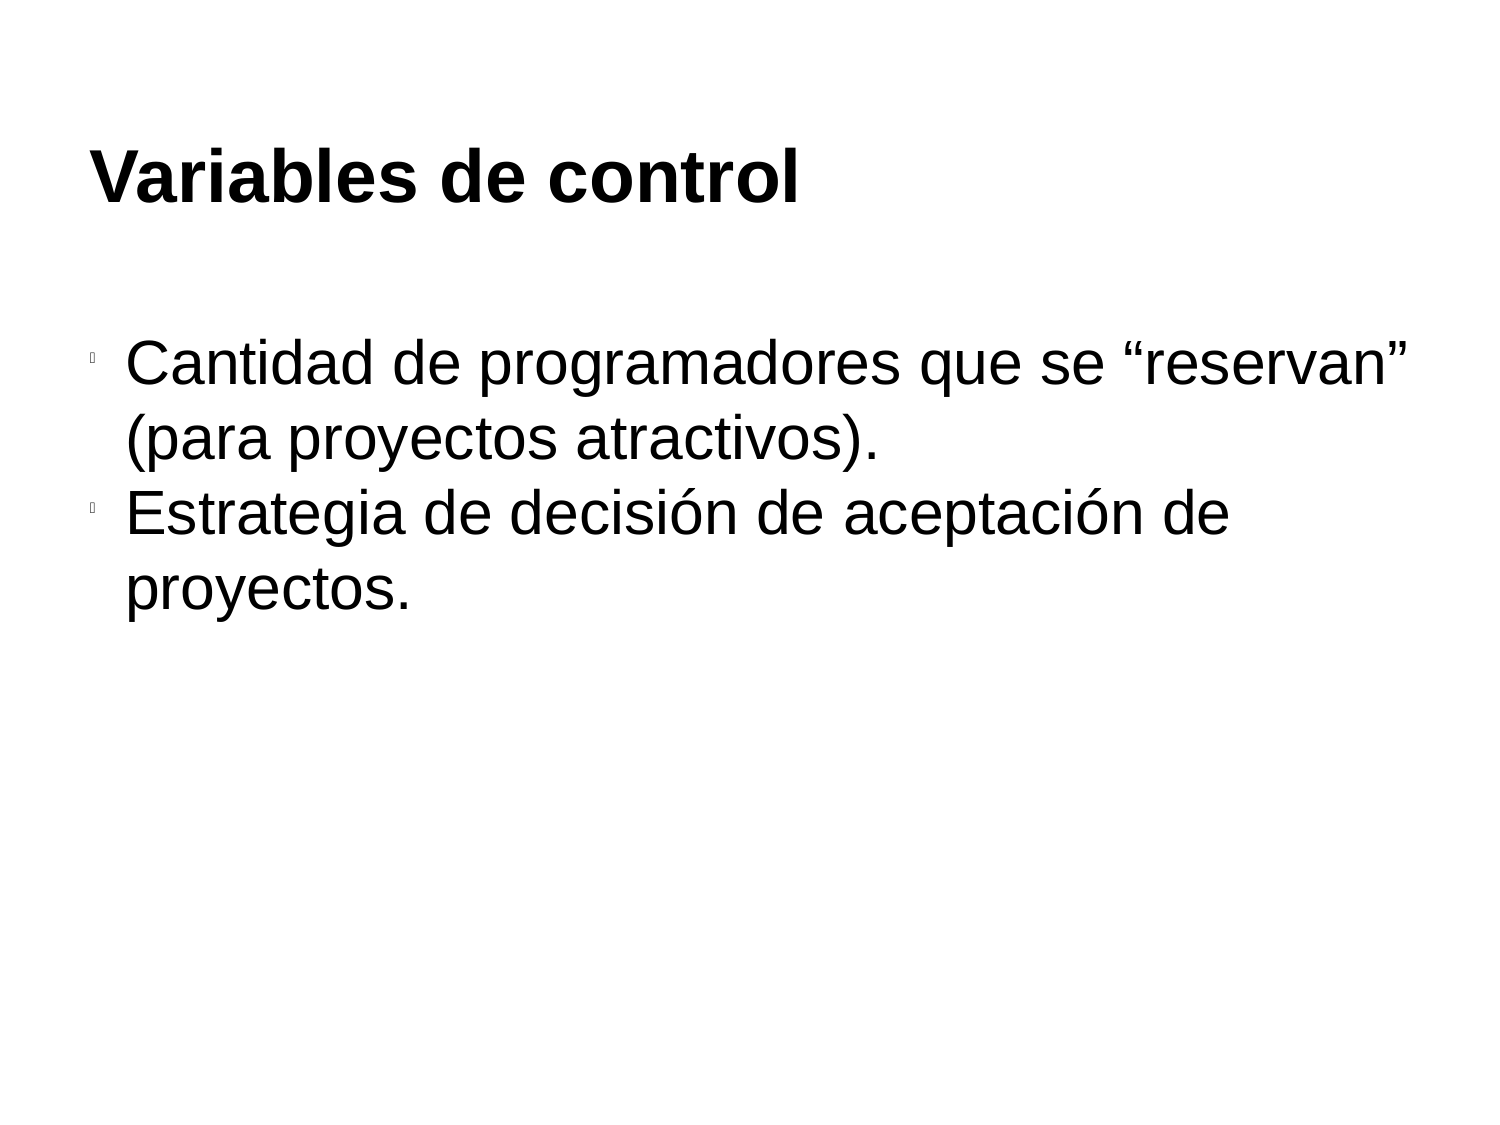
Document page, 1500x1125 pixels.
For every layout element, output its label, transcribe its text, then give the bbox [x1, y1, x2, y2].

text_box Cantidad de programadores que se “reservan” (para proyectos atractivos). Estrategia de decisión de aceptación de proyectos. [74, 262, 1425, 1078]
text_box Variables de control [74, 45, 1425, 233]
